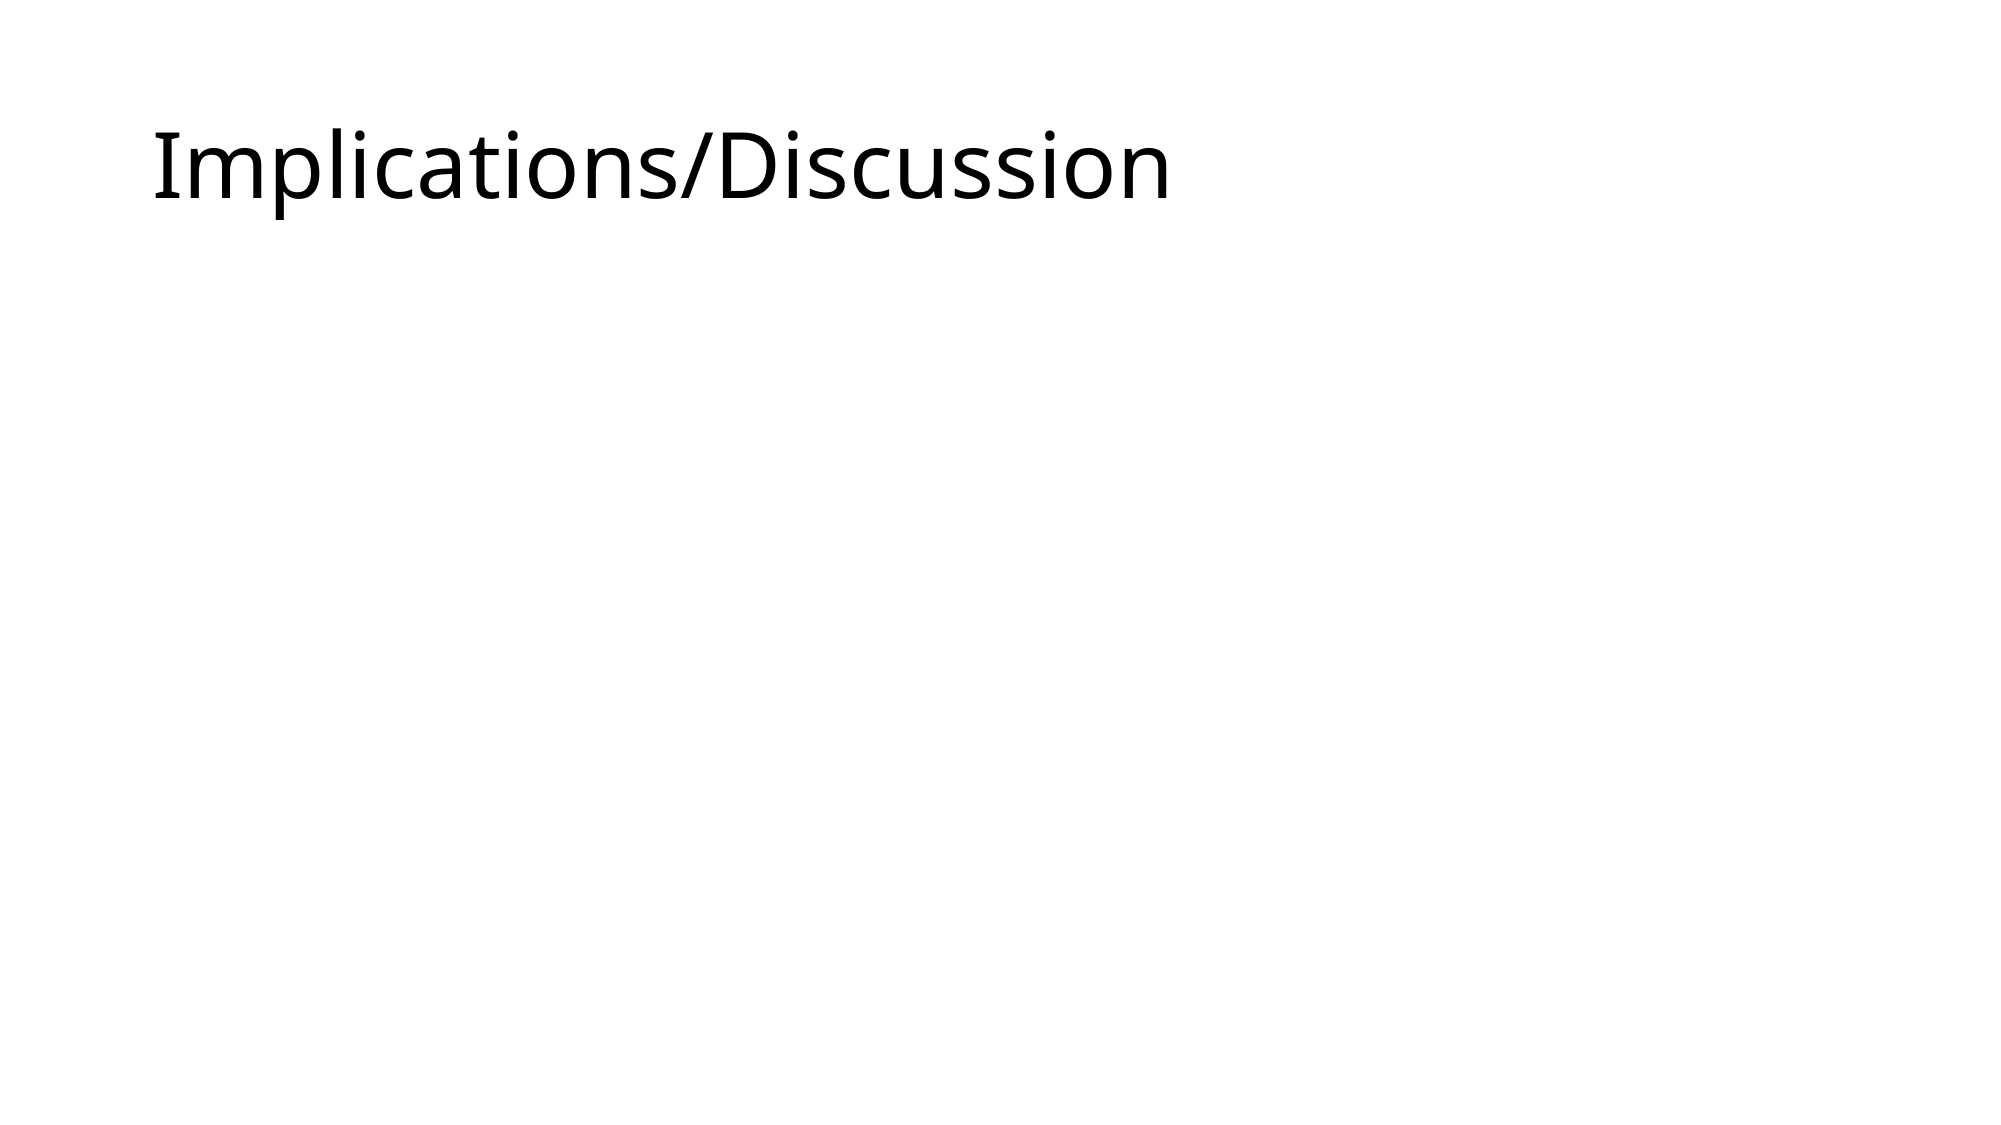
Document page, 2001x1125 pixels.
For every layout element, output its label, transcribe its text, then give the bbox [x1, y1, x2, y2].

title Implications/Discussion [137, 59, 1863, 278]
